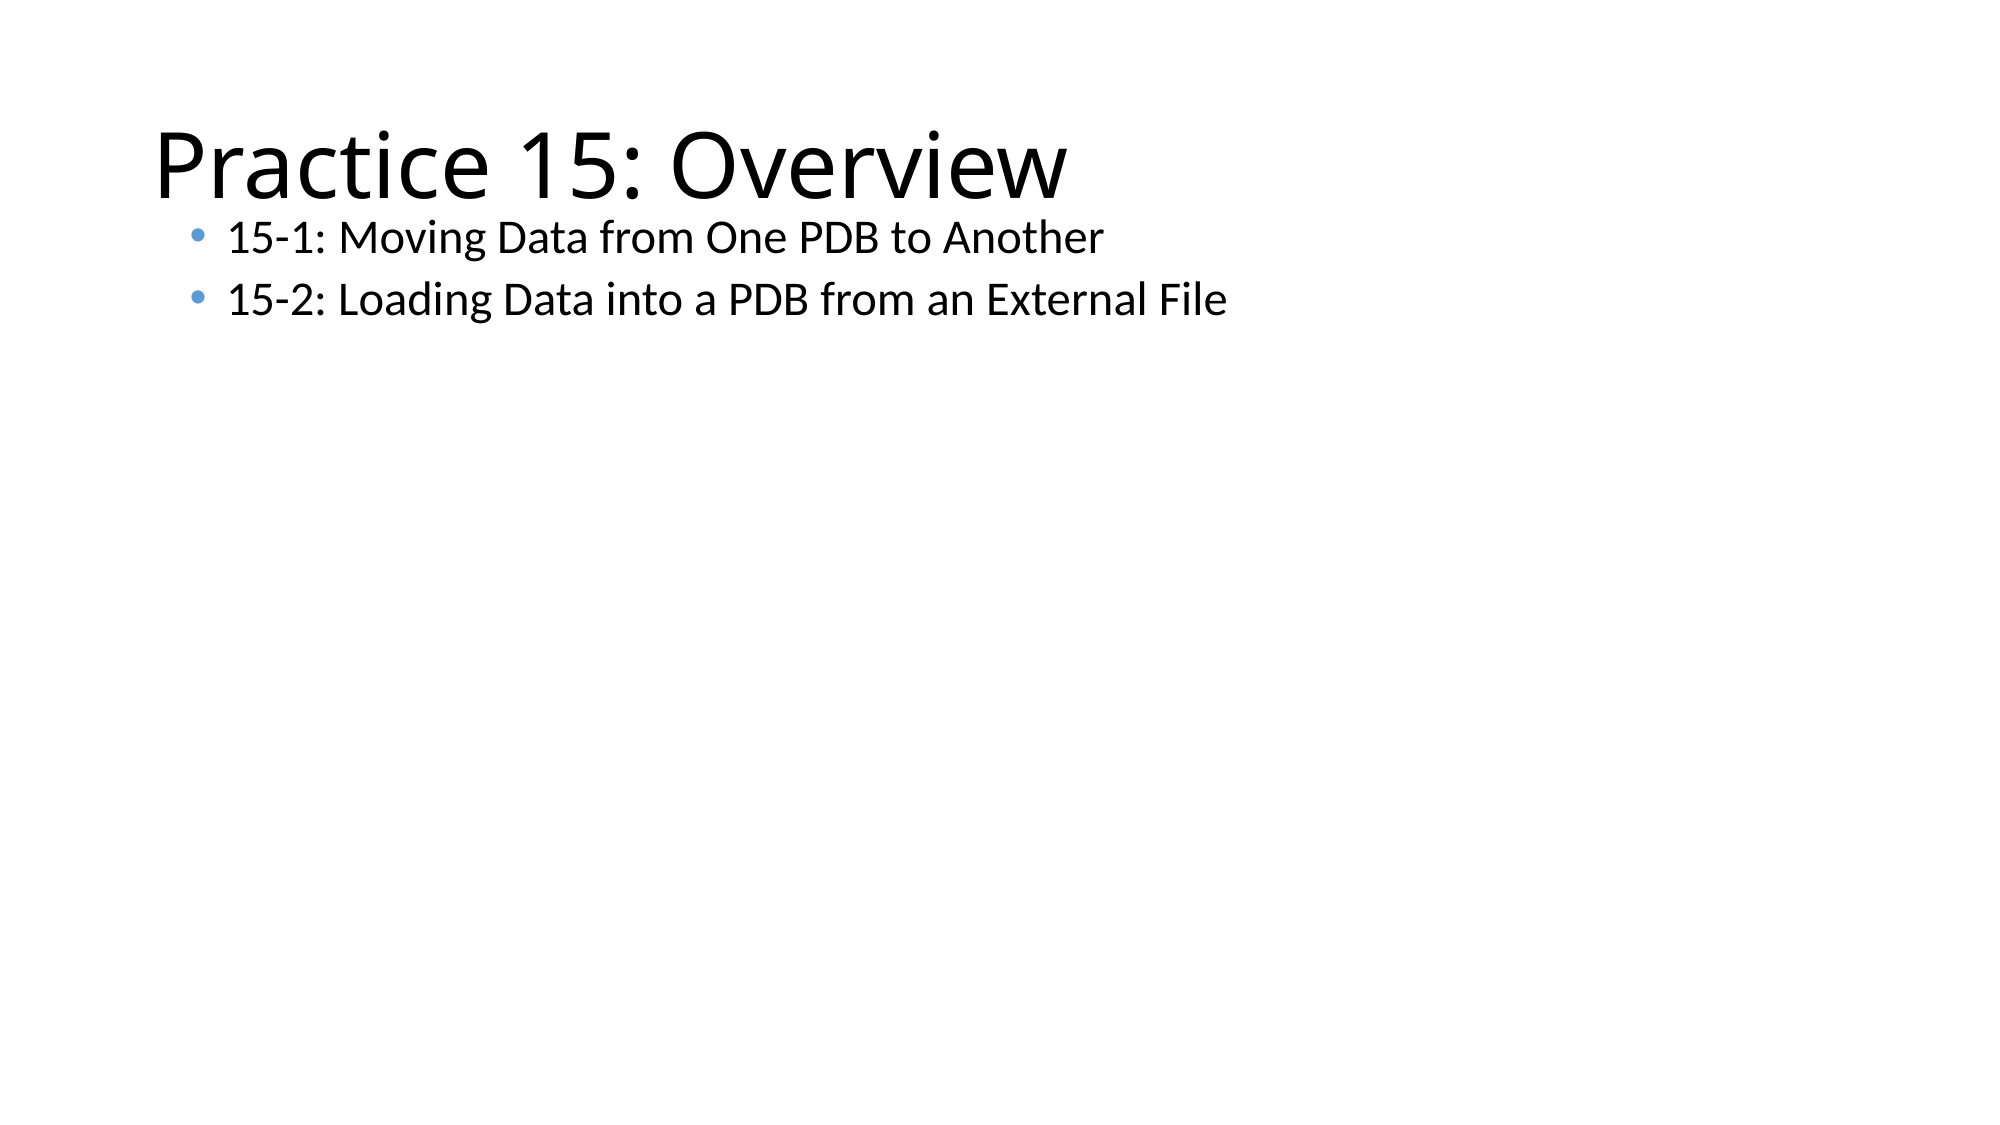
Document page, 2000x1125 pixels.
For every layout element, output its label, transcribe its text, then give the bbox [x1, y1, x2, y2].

list 15-1: Moving Data from One PDB to Another 15-2: Loading Data into a PDB from an External File [102, 203, 1898, 335]
title Practice 15: Overview [137, 59, 1862, 203]
